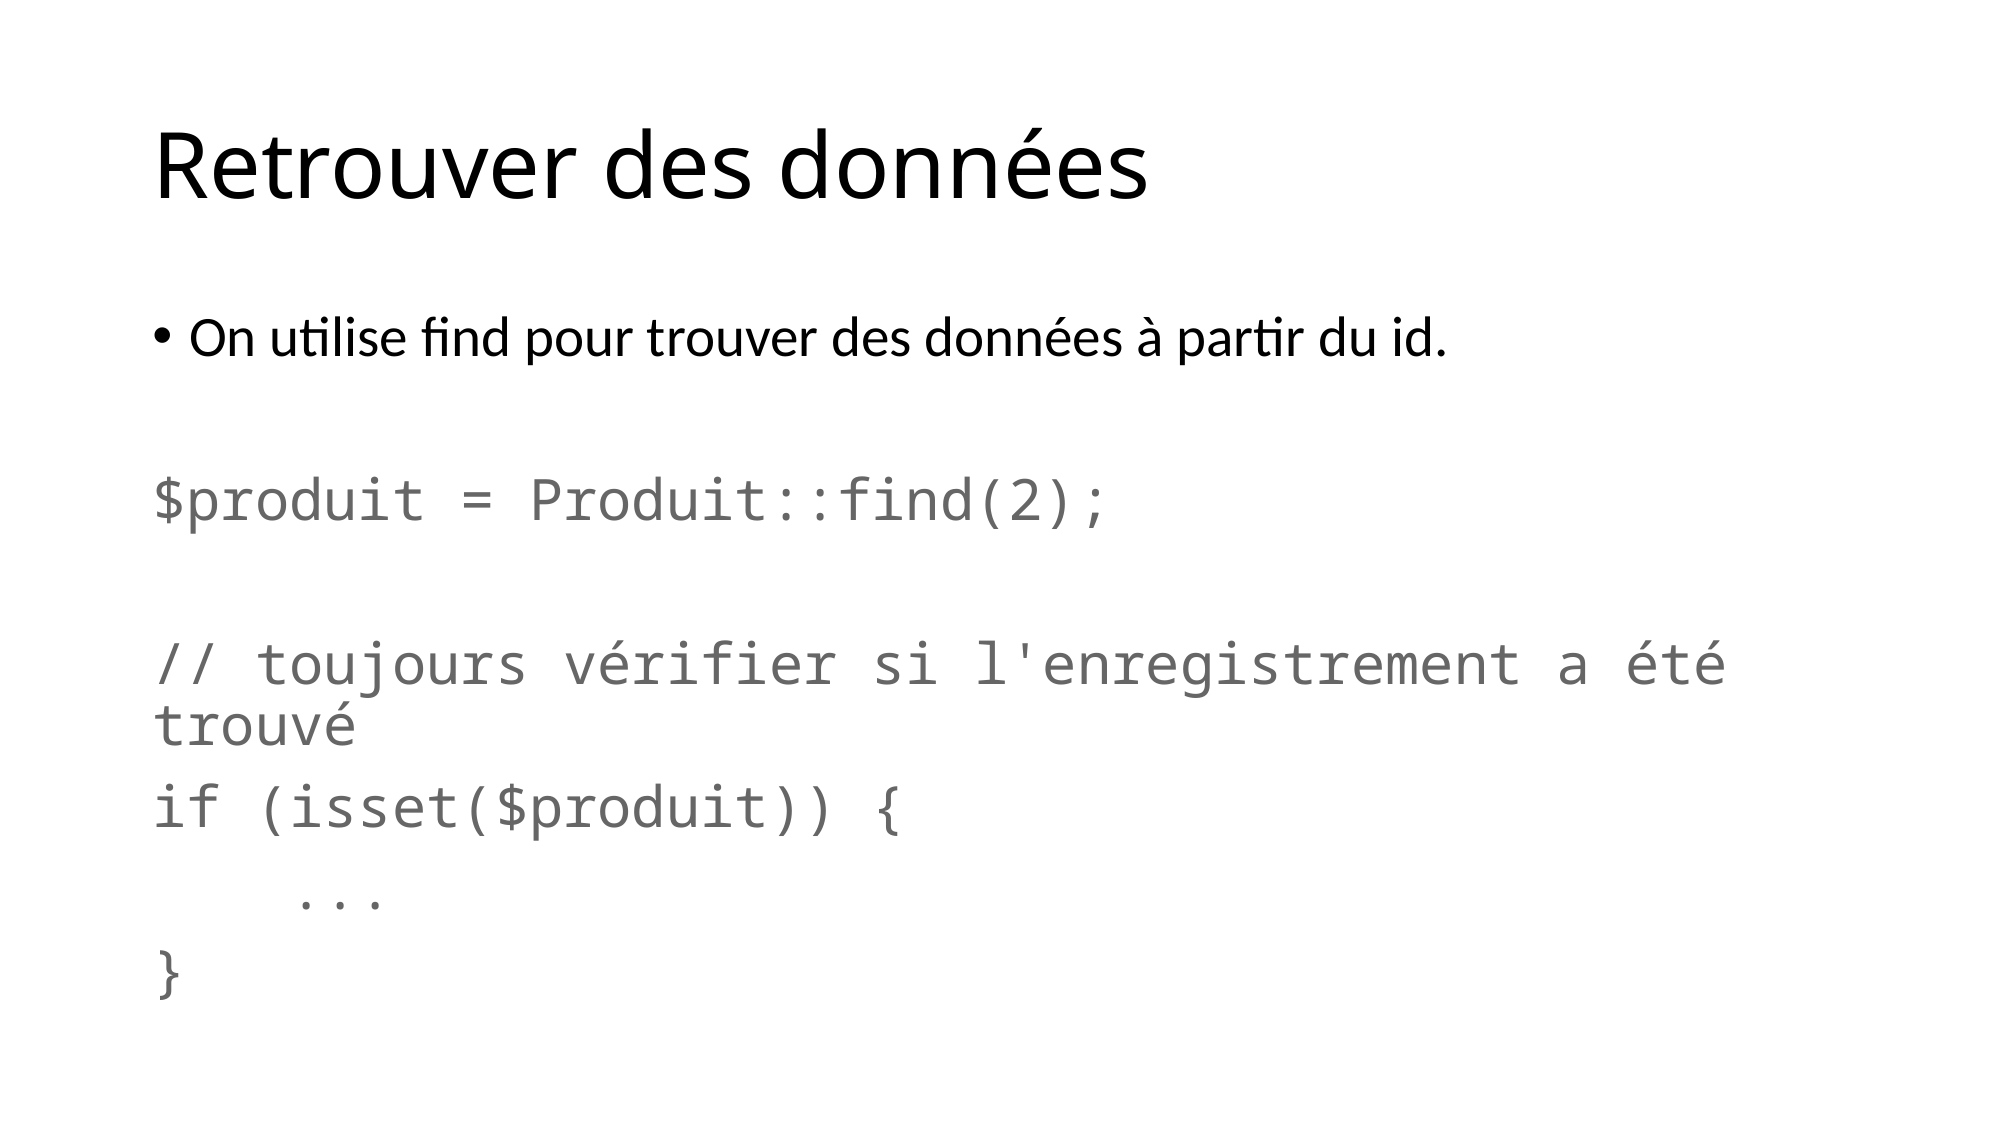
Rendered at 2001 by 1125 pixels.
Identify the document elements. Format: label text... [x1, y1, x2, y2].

title Retrouver des données [137, 59, 1863, 278]
list On utilise find pour trouver des données à partir du id. $produit = Produit::find(2); // toujours vérifier si l'enregistrement a été trouvé if (isset($produit)) { ... } [137, 299, 1863, 1014]
